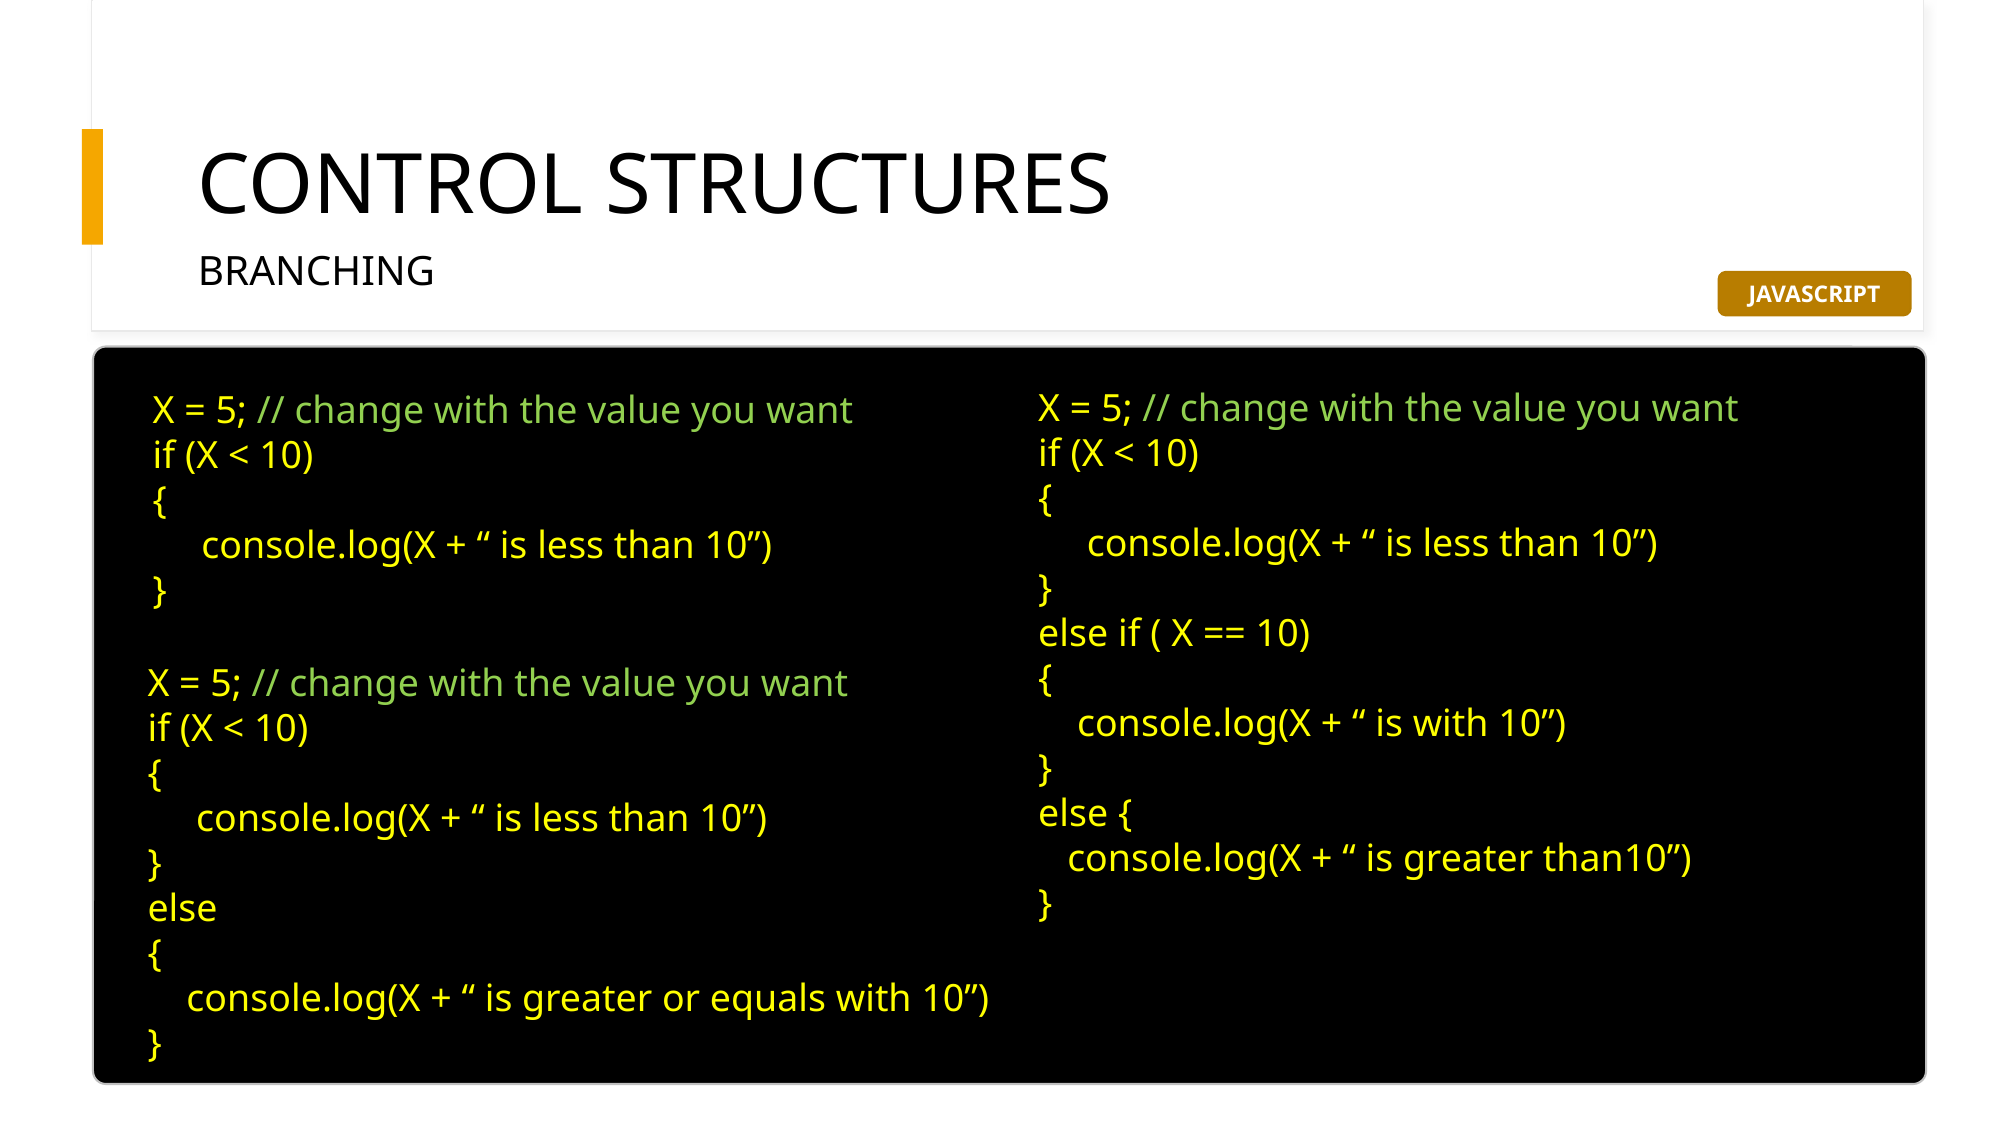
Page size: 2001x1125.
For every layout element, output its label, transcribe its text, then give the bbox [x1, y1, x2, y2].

title CONTROL STRUCTURES [183, 90, 1851, 284]
text_box X = 5; // change with the value you want if (X < 10) { console.log(X + “ is less than 10”) } [137, 378, 899, 619]
text_box [91, 345, 1928, 1086]
text_box JAVASCRIPT [1717, 270, 1912, 317]
text_box X = 5; // change with the value you want if (X < 10) { console.log(X + “ is less than 10”) } else if ( X == 10) { console.log(X + “ is with 10”) } else { console.log(X + “ is greater than10”) } [1023, 376, 1914, 932]
text_box BRANCHING [183, 284, 1851, 302]
text_box X = 5; // change with the value you want if (X < 10) { console.log(X + “ is less than 10”) } else { console.log(X + “ is greater or equals with 10”) } [132, 651, 1024, 1072]
